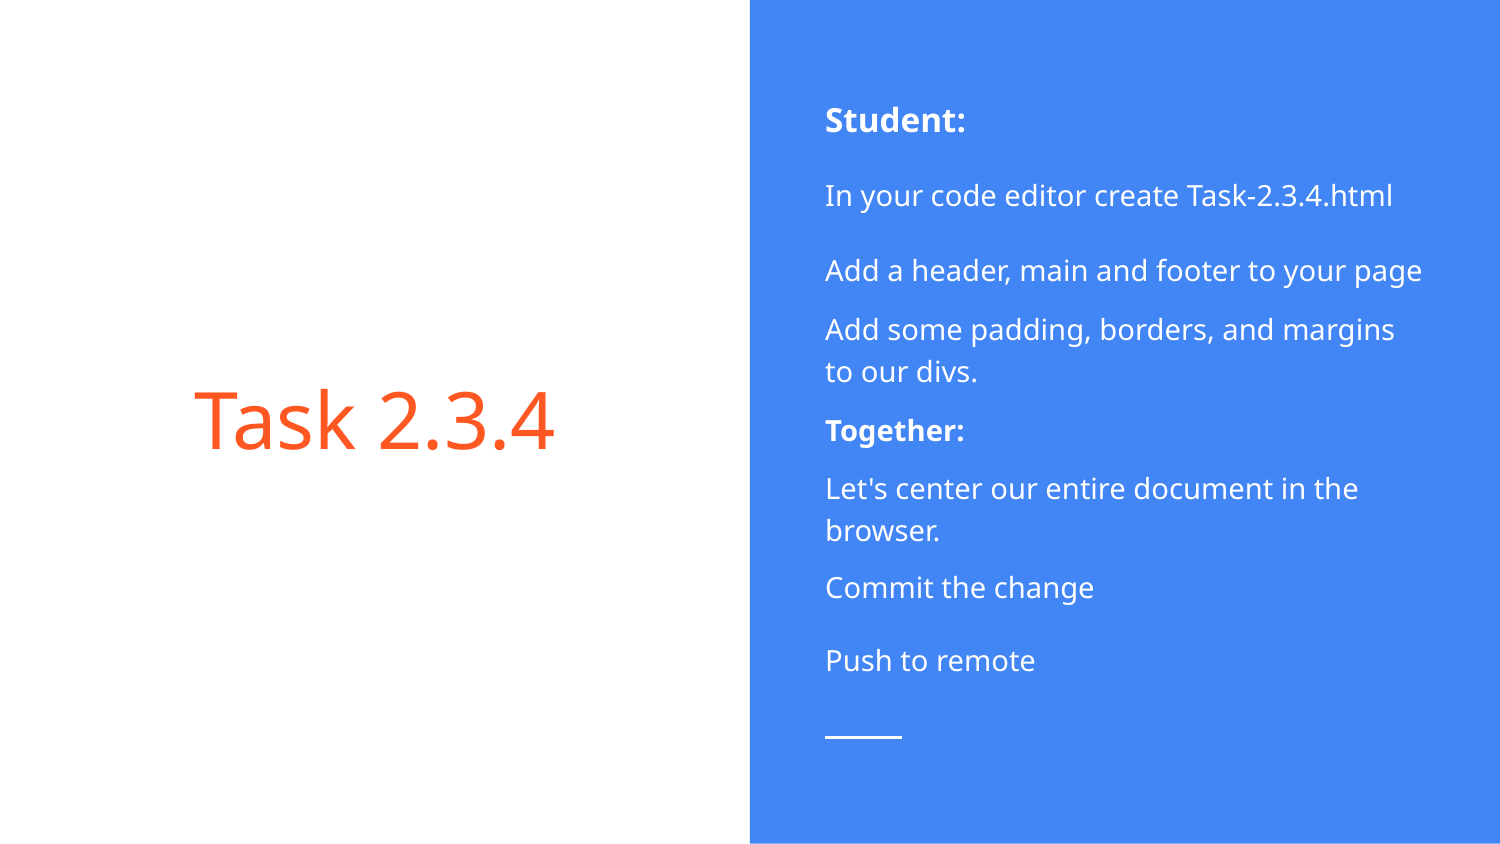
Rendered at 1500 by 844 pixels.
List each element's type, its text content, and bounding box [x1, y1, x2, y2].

list Student: In your code editor create Task-2.3.4.html Add a header, main and footer to your page Add some padding, borders, and margins to our divs. Together: Let's center our entire document in the browser. Commit the change Push to remote [810, 83, 1440, 843]
title Task 2.3.4 [43, 225, 708, 481]
